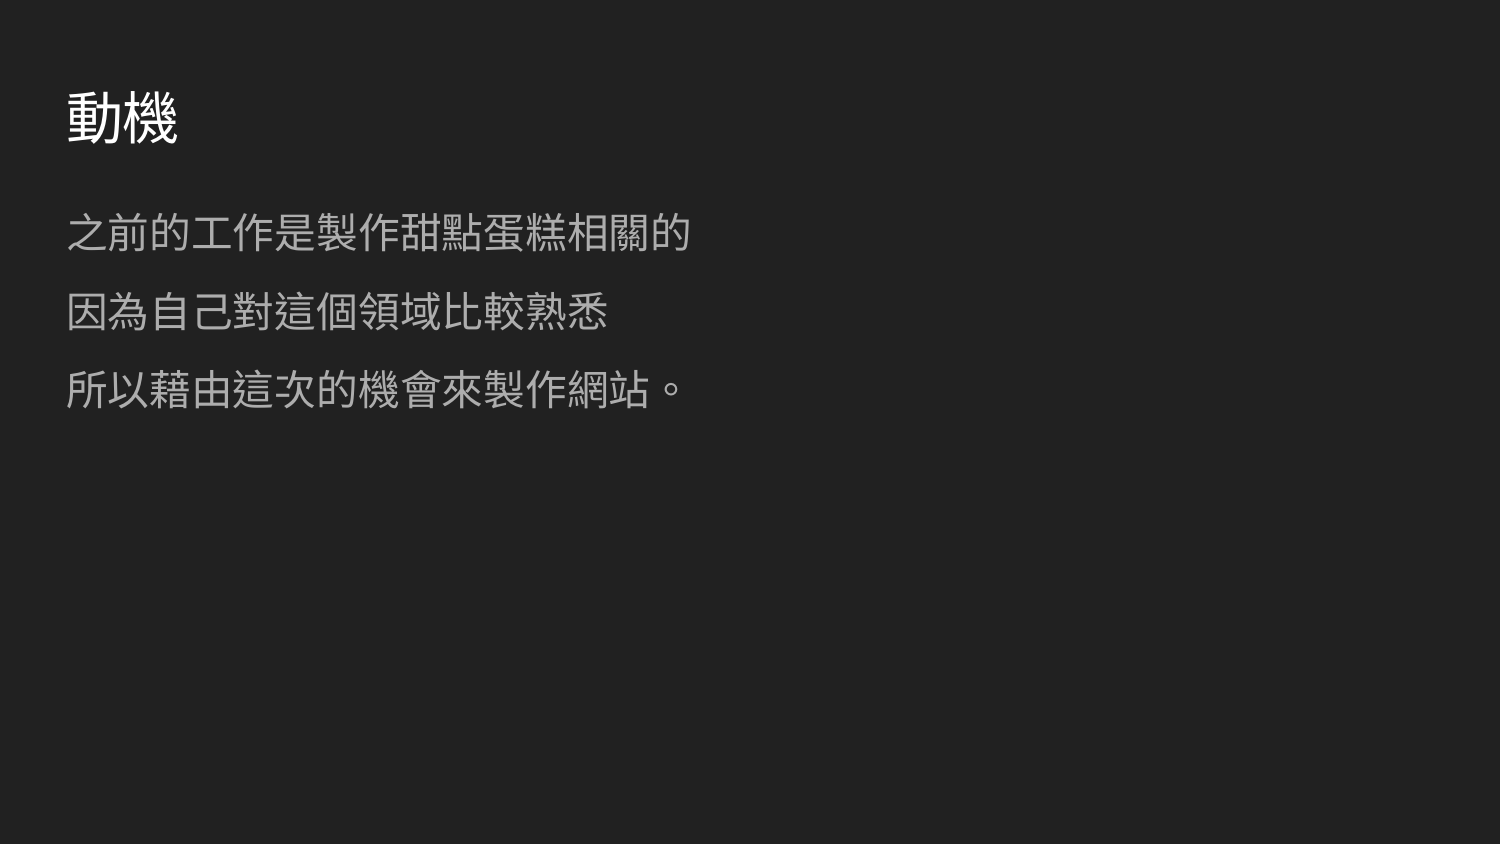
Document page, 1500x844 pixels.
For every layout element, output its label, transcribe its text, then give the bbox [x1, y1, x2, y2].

title 動機 [51, 72, 1449, 167]
list 之前的工作是製作甜點蛋糕相關的 因為自己對這個領域比較熟悉 所以藉由這次的機會來製作網站。 [51, 189, 1449, 750]
